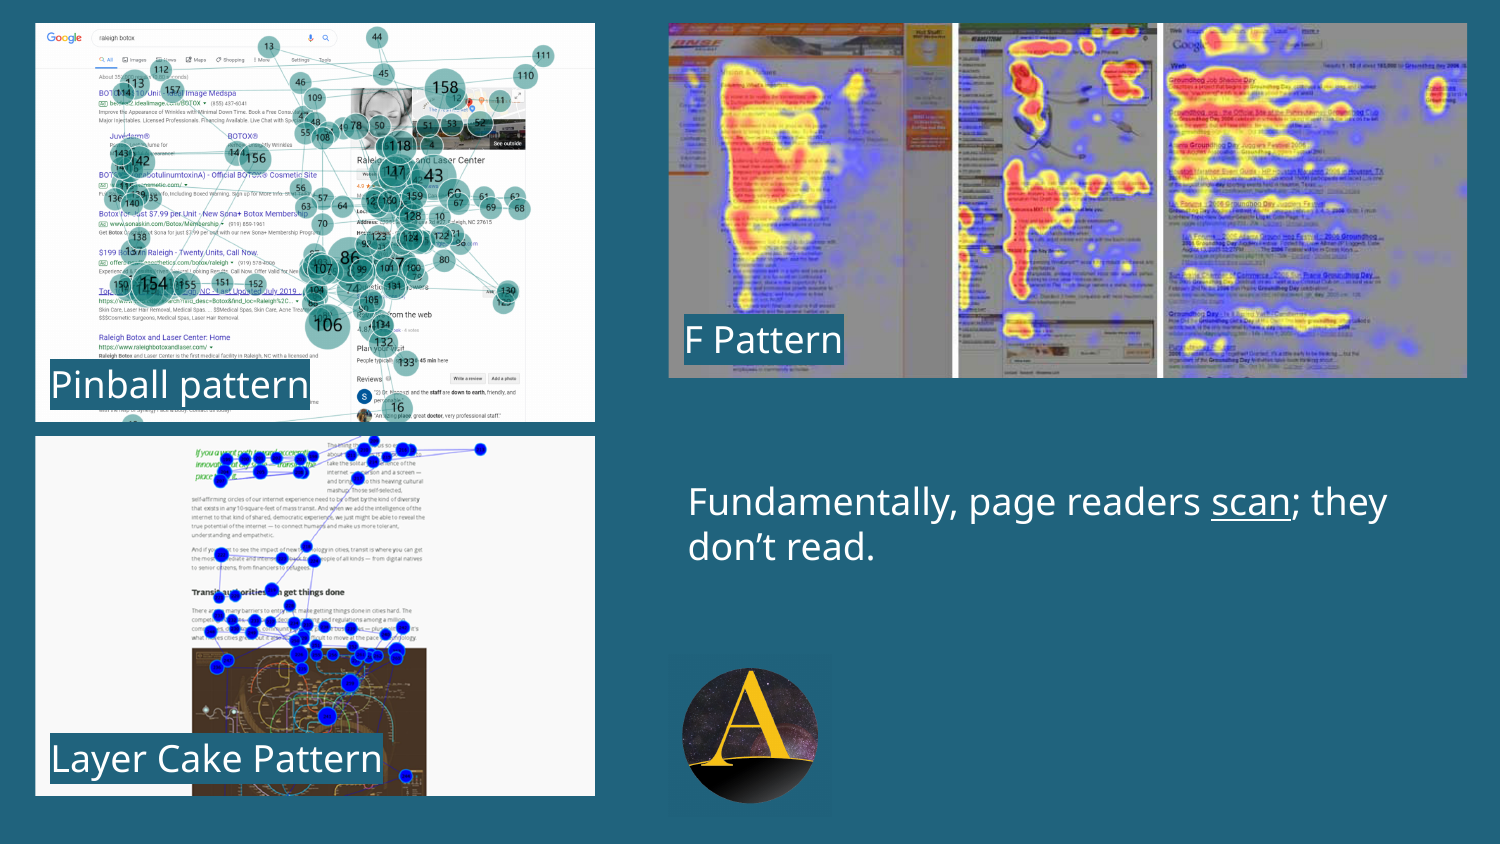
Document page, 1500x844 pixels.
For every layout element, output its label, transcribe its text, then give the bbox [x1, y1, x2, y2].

picture [34, 22, 596, 423]
text_box Fundamentally, page readers scan; they don’t read. [672, 392, 1472, 655]
picture [34, 436, 596, 797]
picture [668, 22, 1468, 378]
picture [668, 653, 832, 818]
